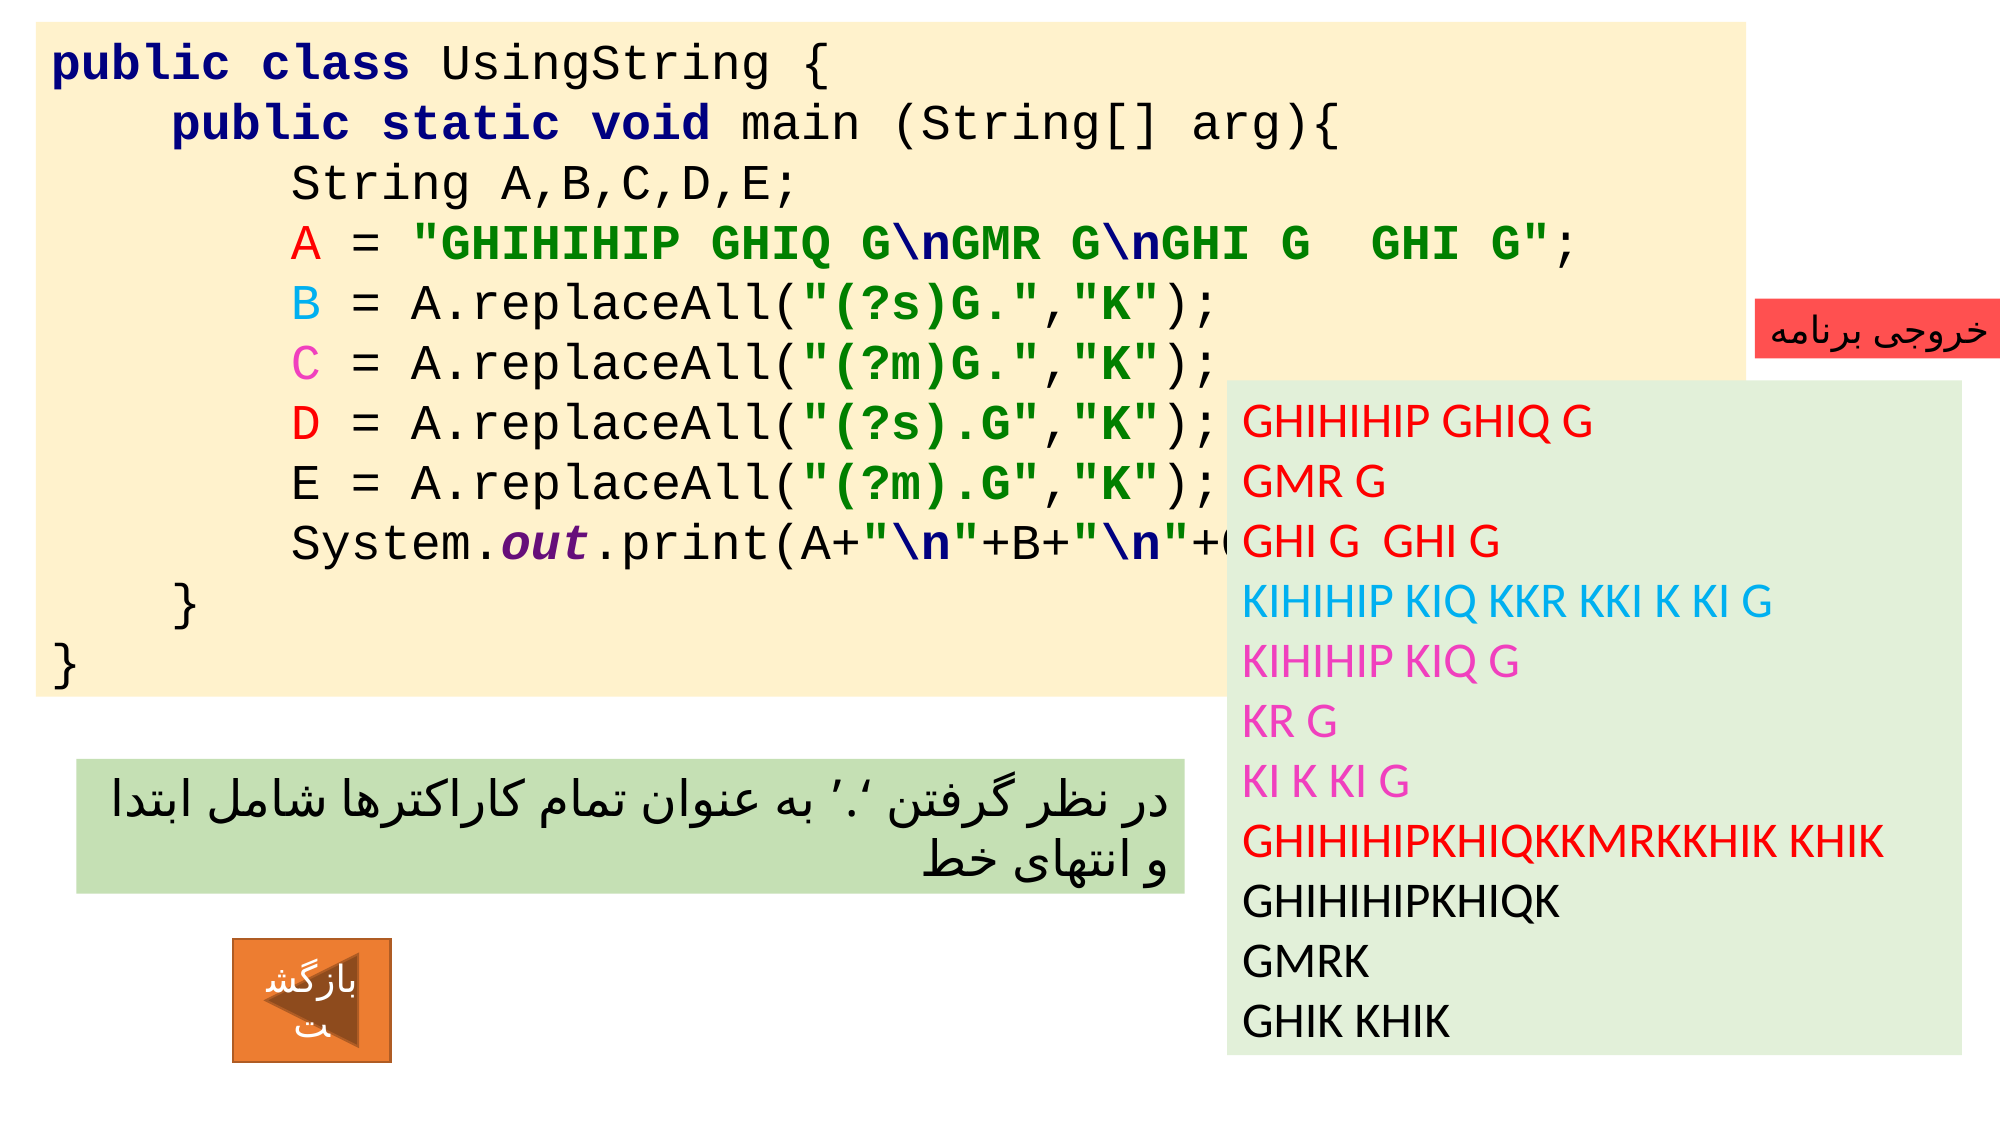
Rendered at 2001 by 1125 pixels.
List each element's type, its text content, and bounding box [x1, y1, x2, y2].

text_box در نظر گرفتن ‘.’ به عنوان تمام کاراکترها شامل ابتدا و انتهای خط [76, 758, 1185, 894]
text_box GHIHIHIP GHIQ G GMR G GHI G GHI G KIHIHIP KIQ KKR KKI K KI G KIHIHIP KIQ G KR G KI K KI G GHIHIHIPKHIQKKMRKKHIK KHIK GHIHIHIPKHIQK GMRK GHIK KHIK [1227, 380, 1962, 1056]
text_box بازگشت [232, 938, 392, 1063]
text_box خروجی برنامه [1754, 298, 2000, 359]
text_box public class UsingString { public static void main (String[] arg){ String A,B,C,D,E; A = "GHIHIHIP GHIQ G\nGMR G\nGHI G GHI G"; B = A.replaceAll("(?s)G.","K"); C = A.replaceAll("(?m)G.","K"); D = A.replaceAll("(?s).G","K"); E = A.replaceAll("(?m).G","K"); System.out.print(A+"\n"+B+"\n"+C+"\n"+D+"\n"+E); } } [35, 21, 1747, 697]
